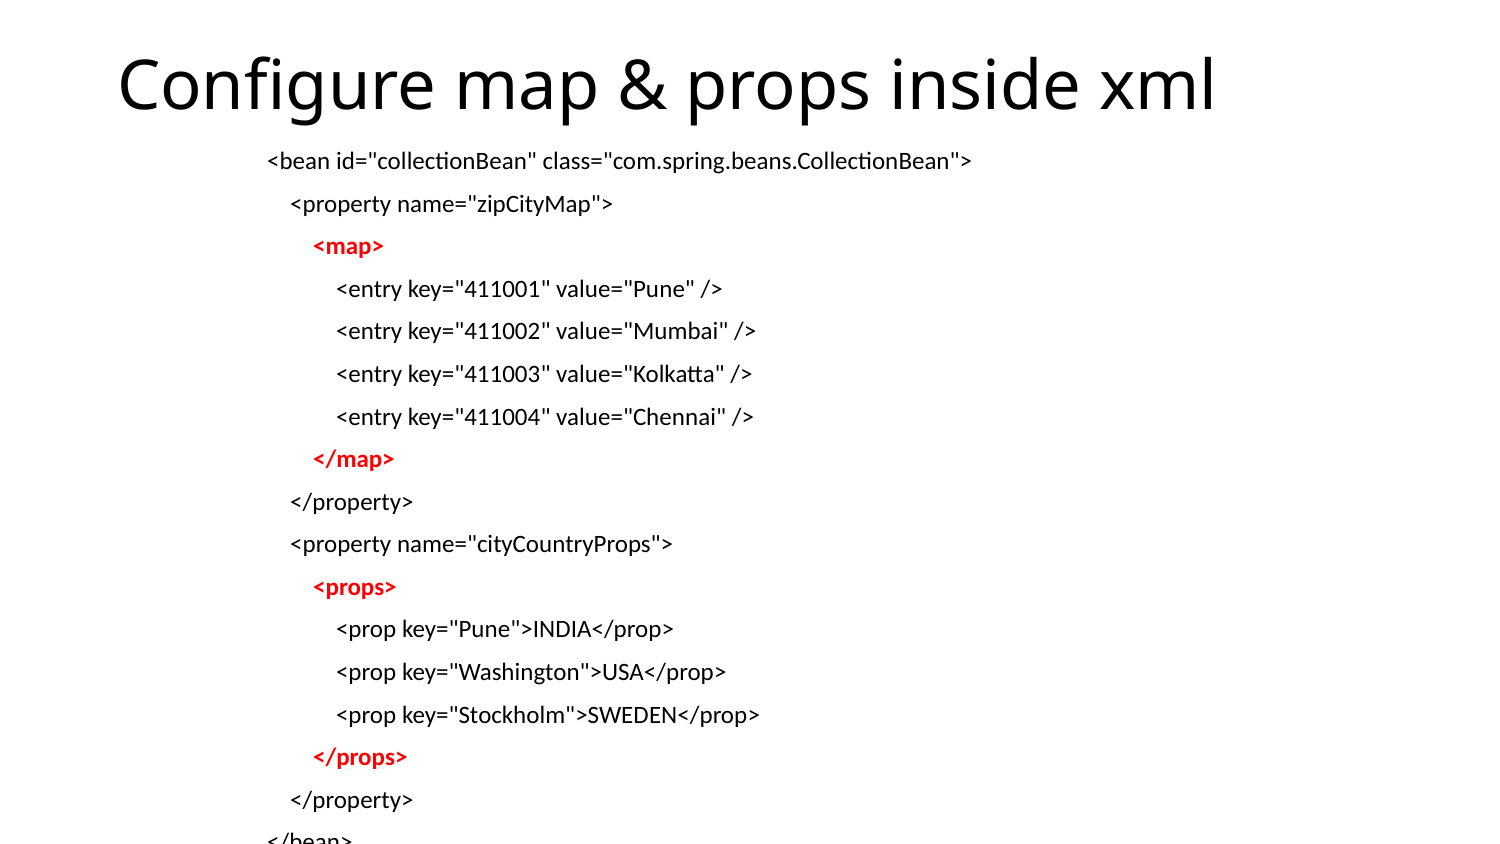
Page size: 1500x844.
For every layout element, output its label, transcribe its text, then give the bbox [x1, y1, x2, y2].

title Configure map & props inside xml [102, 33, 1381, 140]
list <bean id="collectionBean" class="com.spring.beans.CollectionBean"> <property name="zipCityMap"> <map> <entry key="411001" value="Pune" /> <entry key="411002" value="Mumbai" /> <entry key="411003" value="Kolkatta" /> <entry key="411004" value="Chennai" /> </map> </property> <property name="cityCountryProps"> <props> <prop key="Pune">INDIA</prop> <prop key="Washington">USA</prop> <prop key="Stockholm">SWEDEN</prop> </props> </property> </bean> [102, 140, 1381, 807]
